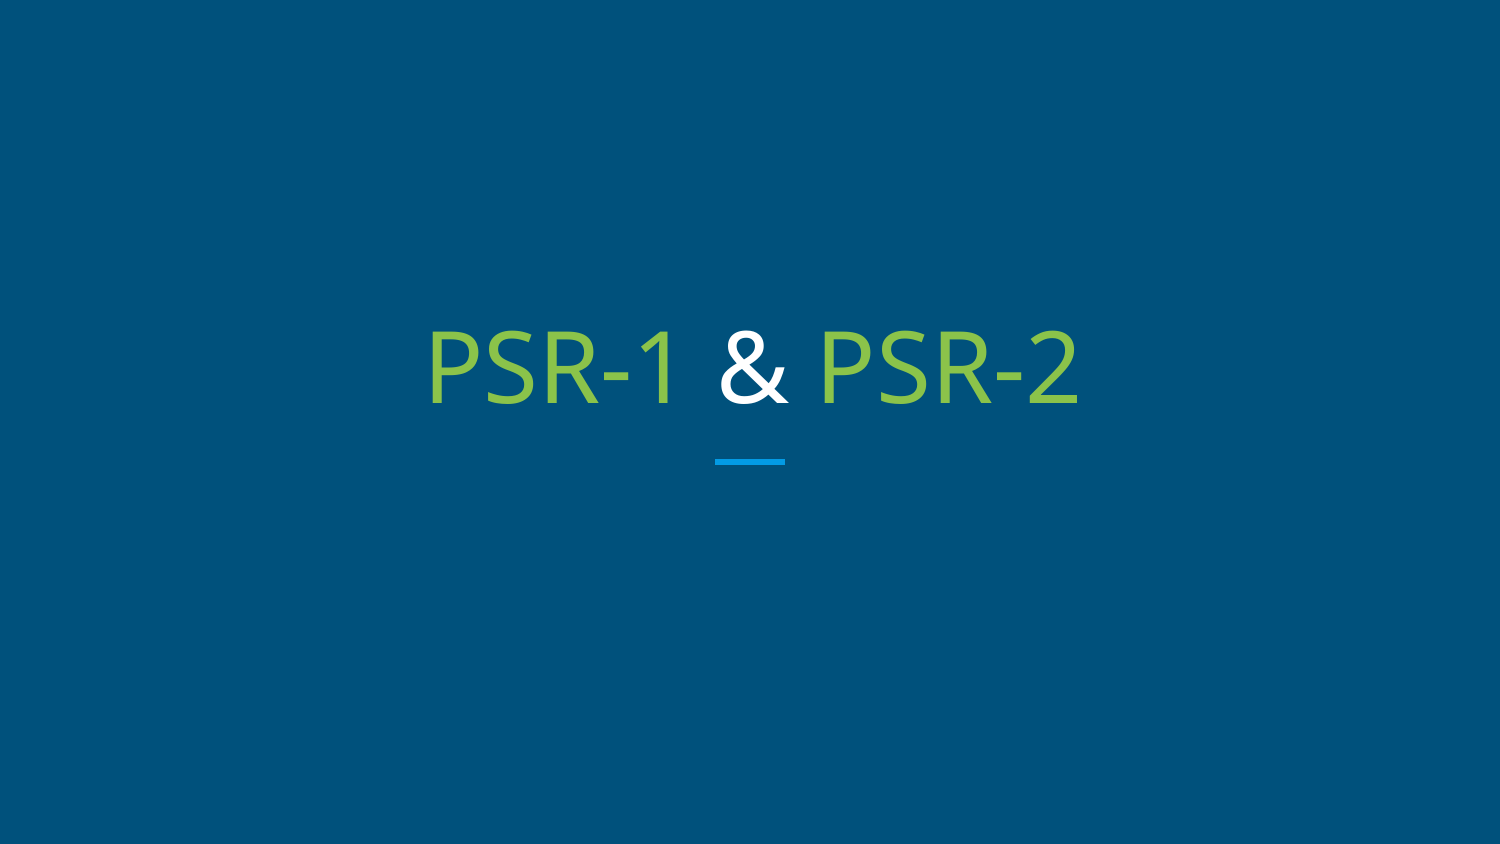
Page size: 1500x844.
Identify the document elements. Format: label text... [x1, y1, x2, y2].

title PSR-1 & PSR-2 [78, 289, 1428, 439]
